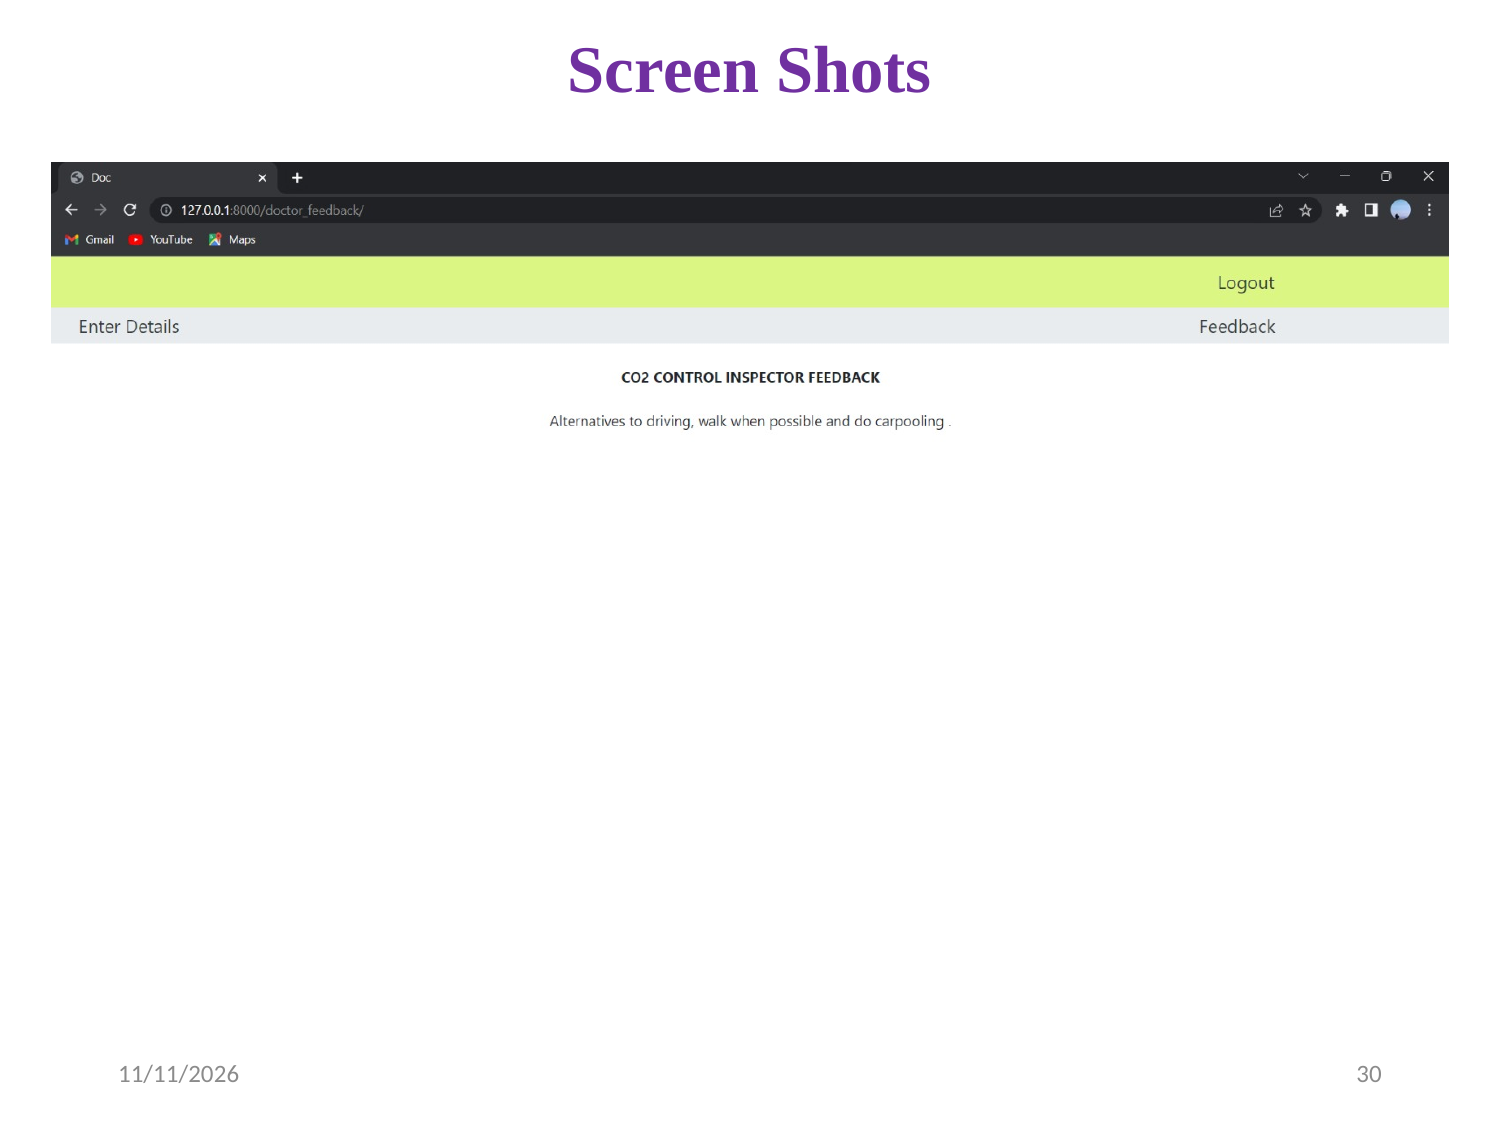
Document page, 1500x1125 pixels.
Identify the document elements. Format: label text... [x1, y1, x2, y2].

slide_number 30 [1059, 1042, 1397, 1103]
title Screen Shots [103, 27, 1397, 115]
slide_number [103, 1042, 441, 1103]
picture [51, 162, 1449, 905]
